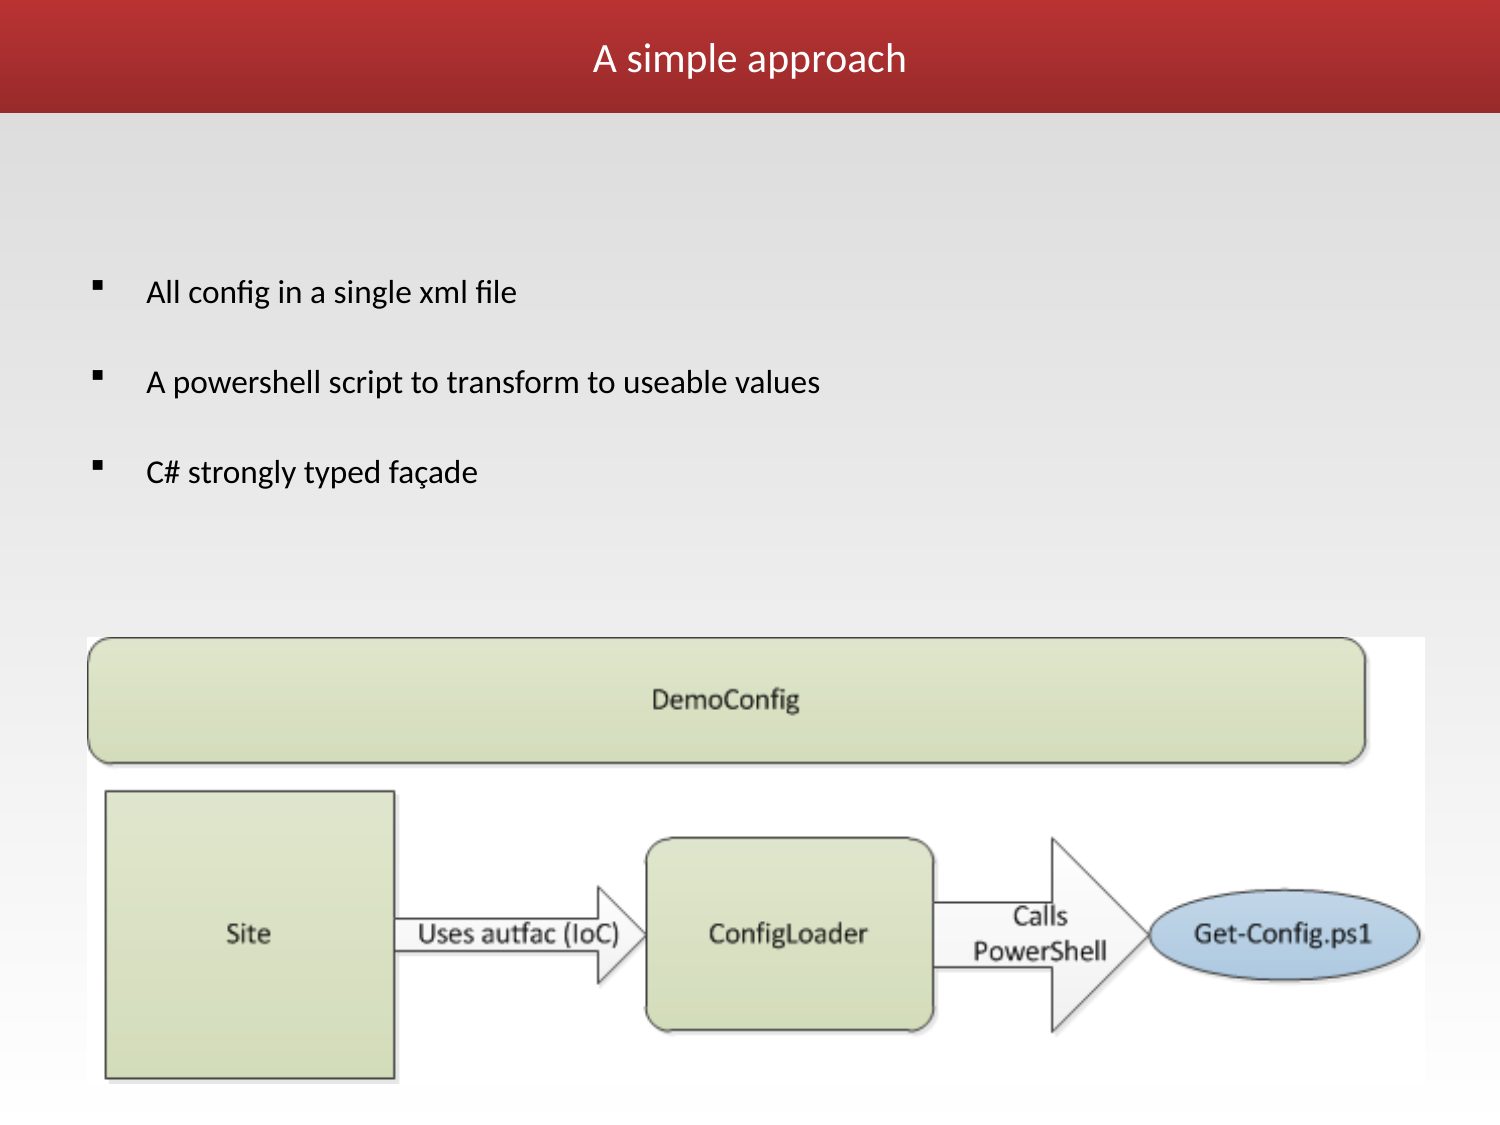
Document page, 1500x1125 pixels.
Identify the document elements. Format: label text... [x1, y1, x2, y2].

title A simple approach [0, 0, 1500, 113]
picture [87, 637, 1426, 1084]
list All config in a single xml file A powershell script to transform to useable values C# strongly typed façade [75, 262, 1425, 638]
